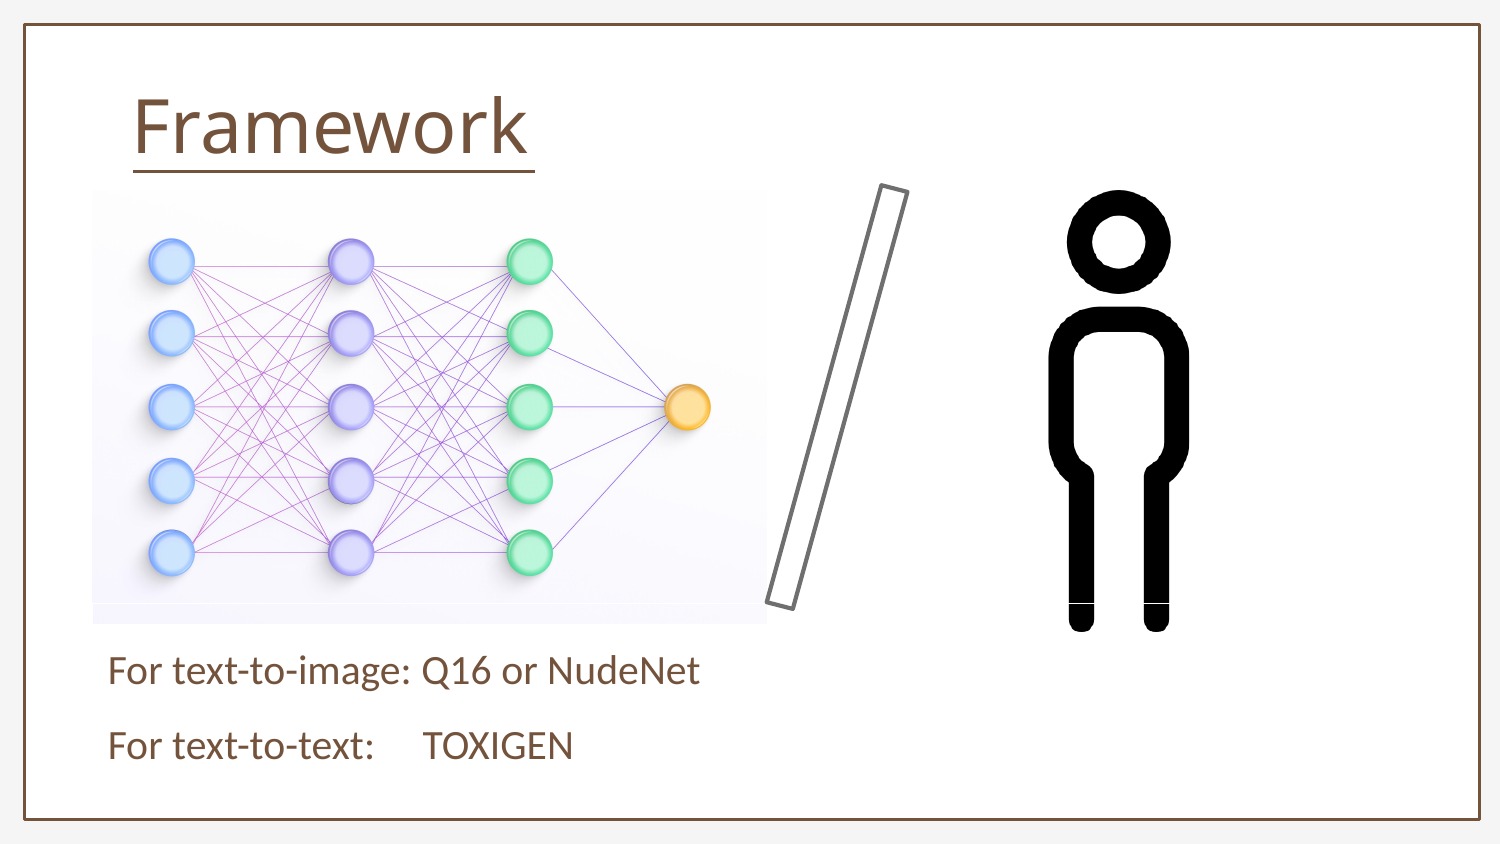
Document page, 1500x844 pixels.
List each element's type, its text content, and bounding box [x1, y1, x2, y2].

picture [92, 190, 767, 624]
picture [897, 190, 1339, 632]
text_box [773, 183, 905, 611]
text_box For text-to-image: Q16 or NudeNet For text-to-text: TOXIGEN [92, 603, 1315, 773]
title Framework [116, 63, 1339, 191]
